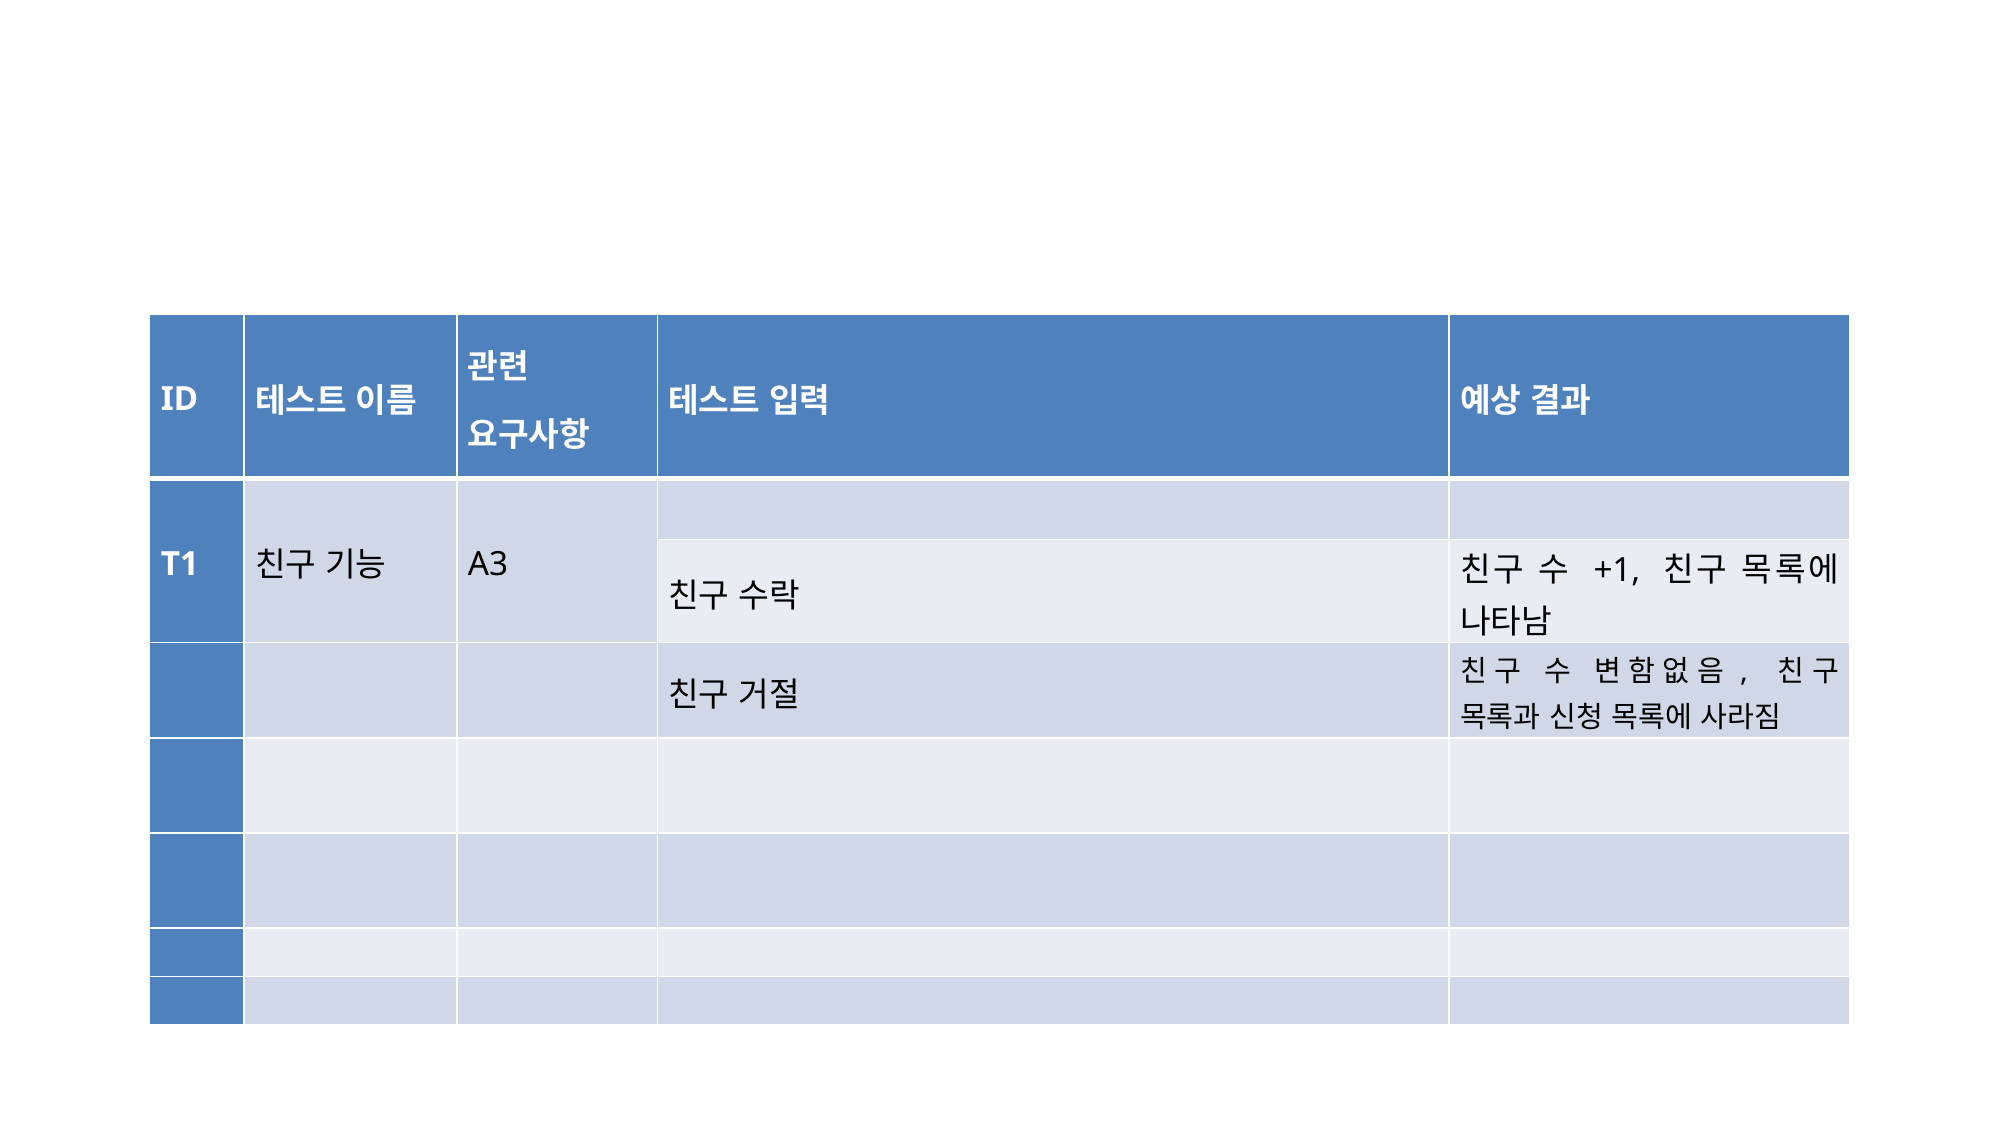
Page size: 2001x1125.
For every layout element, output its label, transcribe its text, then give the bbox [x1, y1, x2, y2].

table_cell [150, 929, 243, 976]
table_cell [1450, 834, 1849, 927]
table_cell [245, 739, 456, 832]
table_cell 친구 수 변함없음, 친구 목록과 신청 목록에 사라짐 [1450, 643, 1849, 737]
table_cell [150, 739, 243, 832]
table_header 테스트 입력 [658, 315, 1448, 476]
table_header 예상 결과 [1450, 315, 1849, 476]
table_cell [658, 739, 1448, 832]
table_cell [658, 834, 1448, 927]
table_cell [1450, 929, 1849, 976]
table_cell [458, 643, 657, 737]
table_cell [458, 929, 657, 976]
table_cell [458, 834, 657, 927]
table_cell T1 [150, 481, 243, 642]
table_cell 친구 기능 [245, 481, 456, 642]
table_cell [658, 929, 1448, 976]
table_cell 친구 수락 [658, 540, 1448, 642]
table_cell [1450, 739, 1849, 832]
table_cell [1450, 481, 1849, 539]
table_cell [150, 643, 243, 737]
table_cell [245, 643, 456, 737]
table_cell 친구 거절 [658, 643, 1448, 737]
table_header 관련 요구사항 [458, 315, 657, 476]
table_cell [1450, 977, 1849, 1024]
table_cell [658, 481, 1448, 539]
table_cell [458, 739, 657, 832]
table_header 테스트 이름 [245, 315, 456, 476]
table_cell [150, 977, 243, 1024]
table_cell [458, 977, 657, 1024]
table_cell [245, 834, 456, 927]
table_cell [150, 834, 243, 927]
table_header ID [150, 315, 243, 476]
table_cell A3 [458, 481, 657, 642]
table_cell 친구 수 +1, 친구 목록에 나타남 [1450, 540, 1849, 642]
table_cell [658, 977, 1448, 1024]
table_cell [245, 977, 456, 1024]
table_cell [245, 929, 456, 976]
